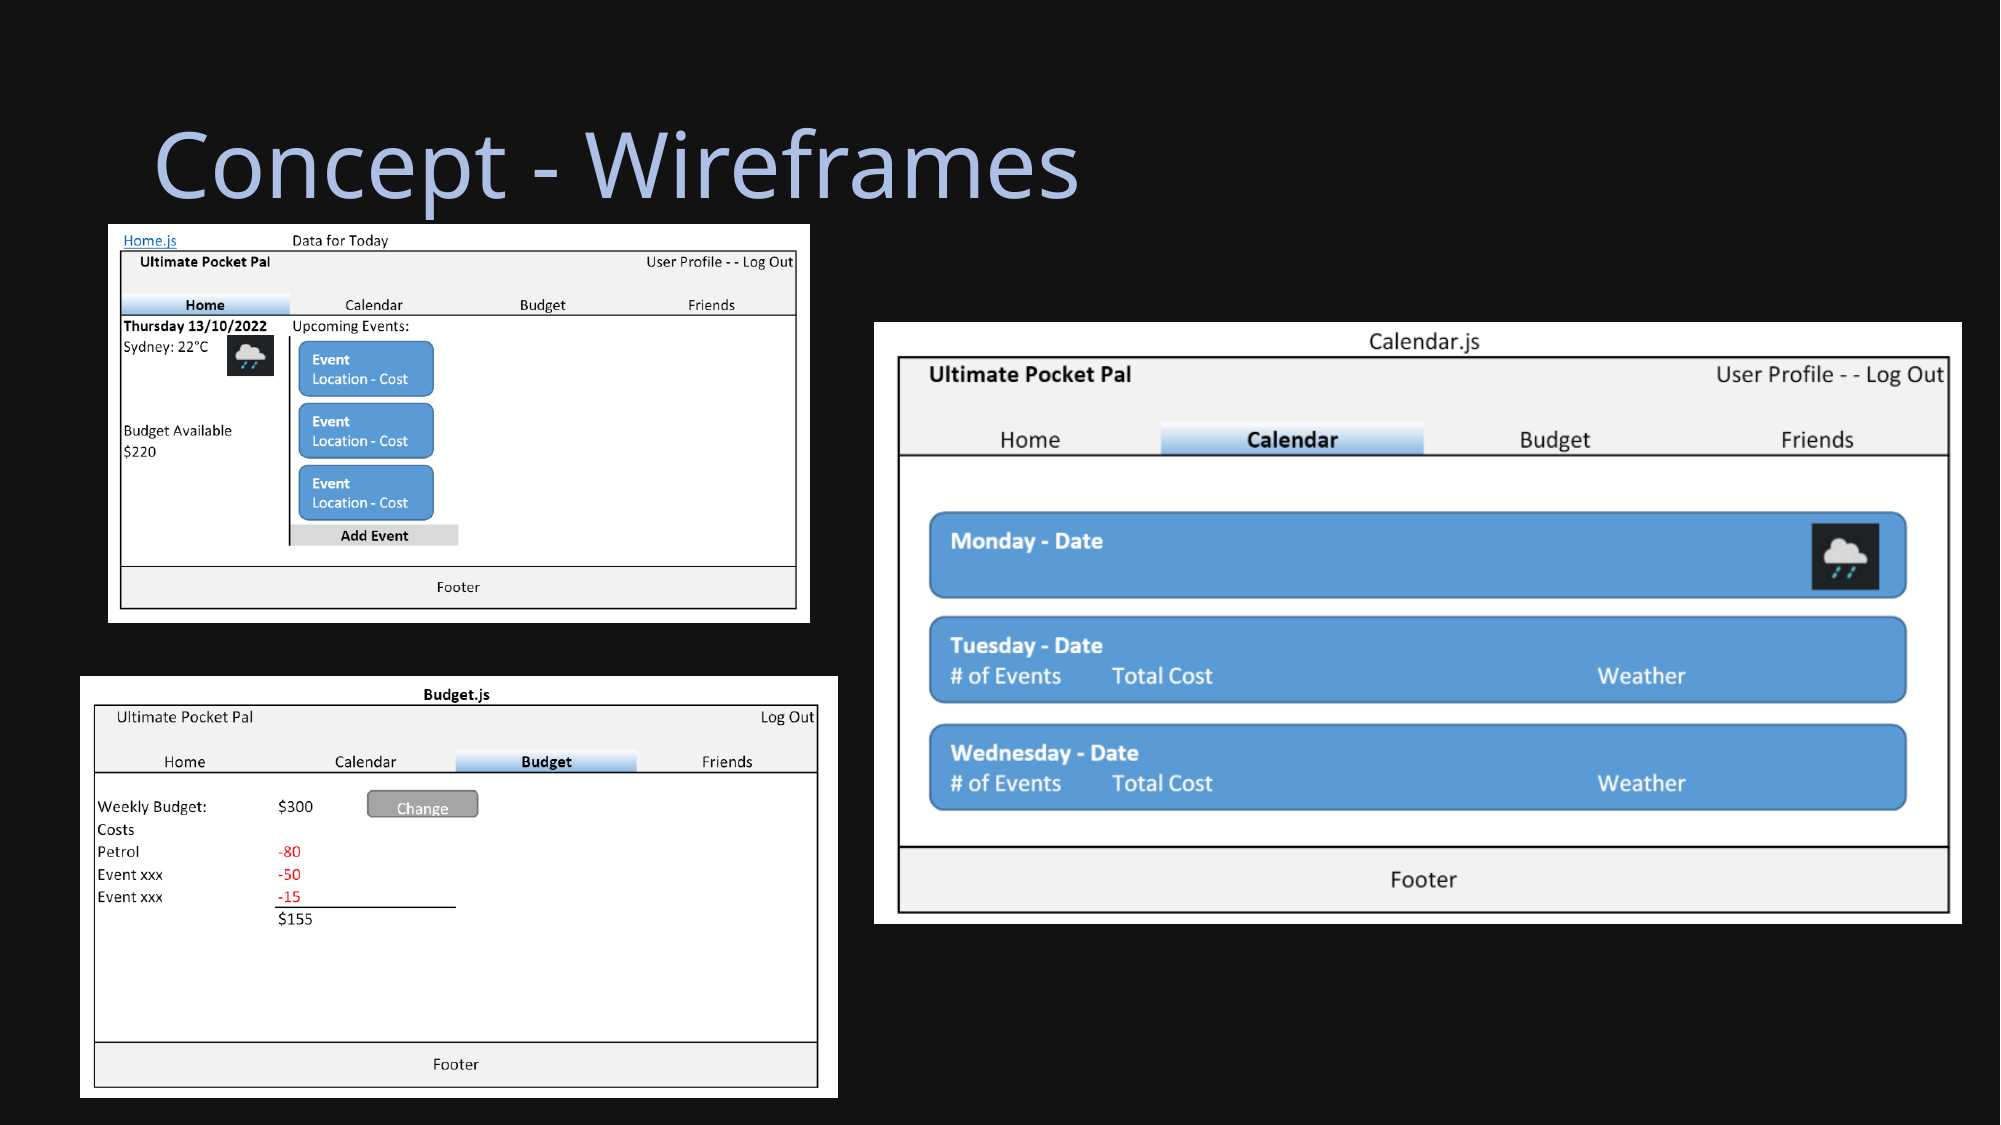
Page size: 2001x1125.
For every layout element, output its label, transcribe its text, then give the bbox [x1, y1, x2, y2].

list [108, 224, 810, 624]
picture [874, 322, 1962, 924]
picture [80, 676, 838, 1098]
title Concept - Wireframes [137, 59, 1863, 278]
